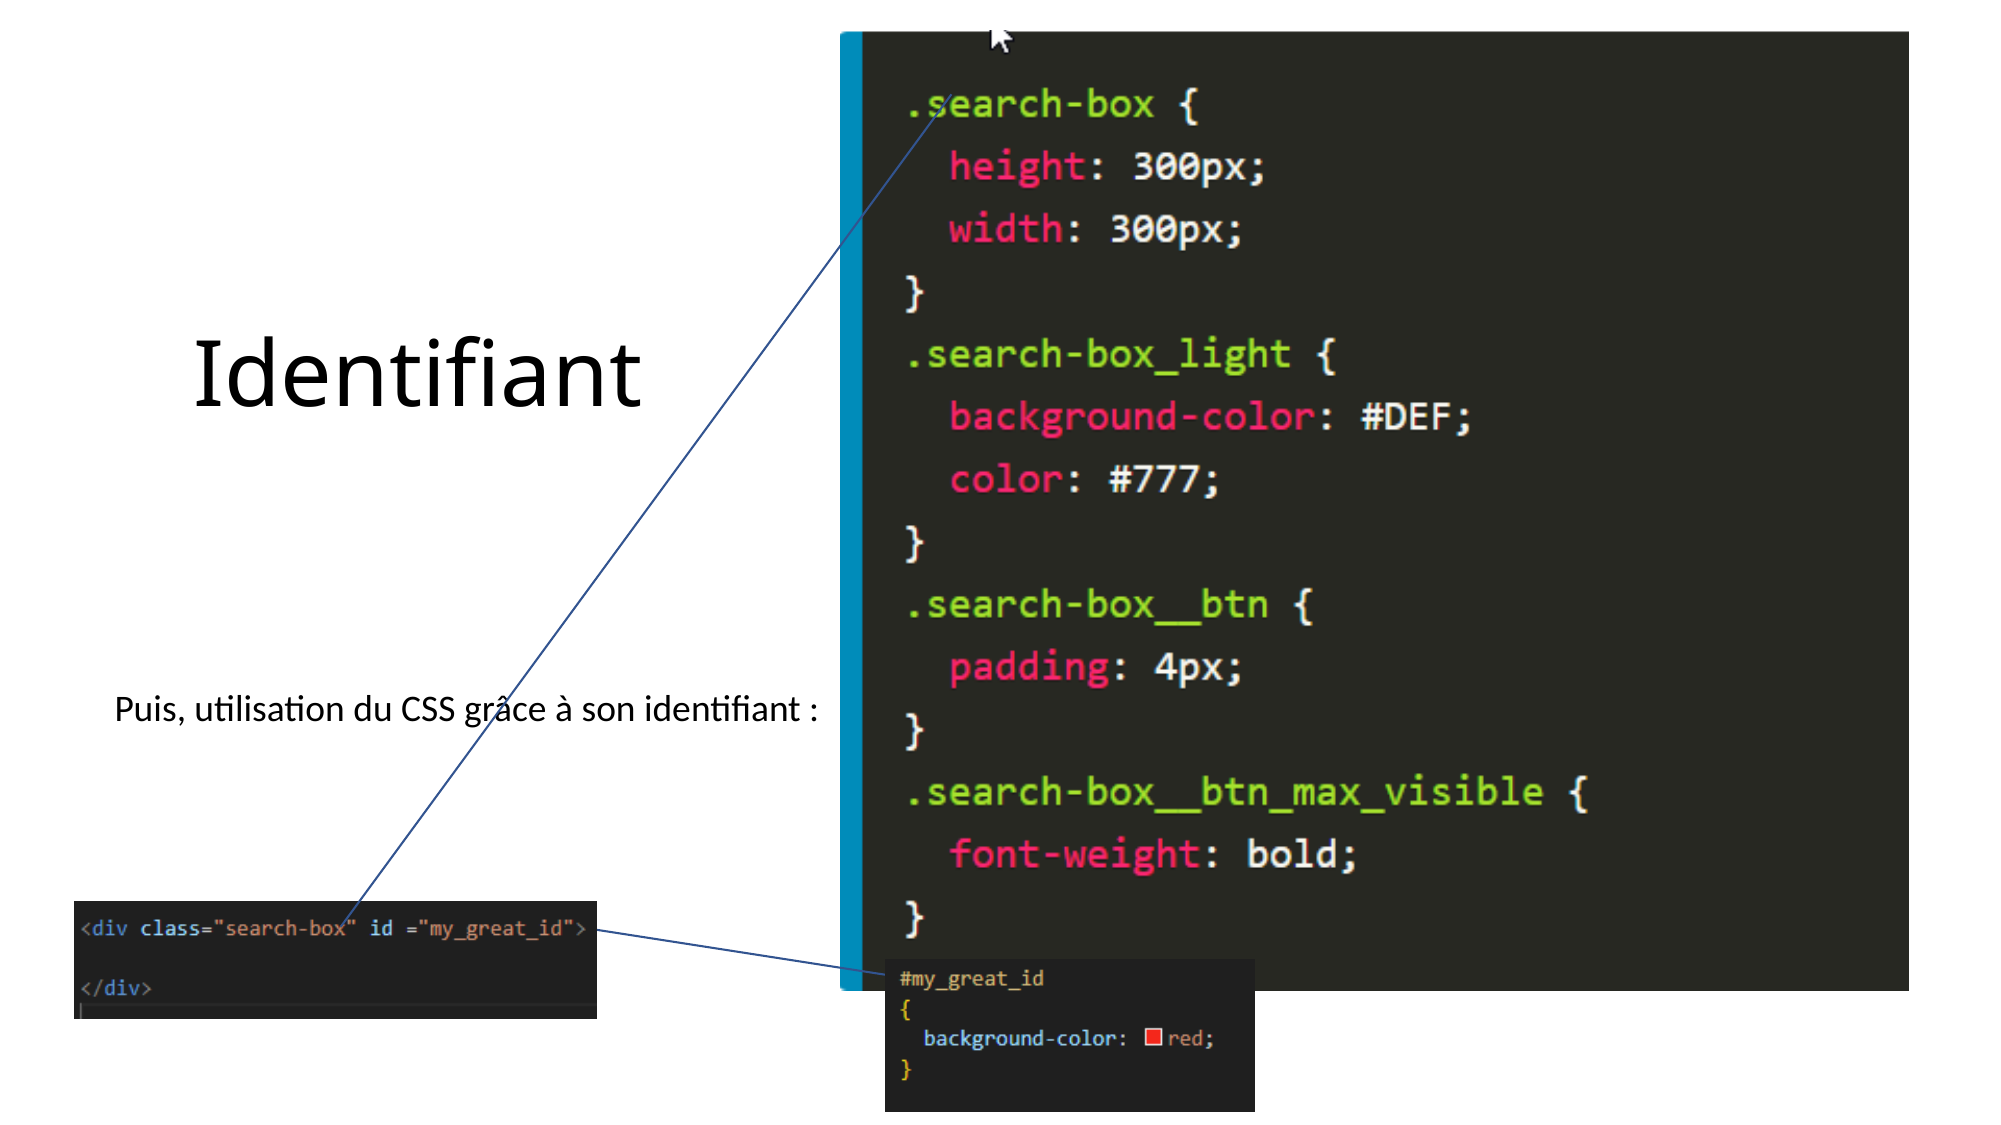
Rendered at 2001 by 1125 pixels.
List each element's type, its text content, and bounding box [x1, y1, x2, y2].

picture [840, 30, 1909, 1112]
title Identifiant [95, 68, 741, 435]
text_box Puis, utilisation du CSS grâce à son identifiant : [482, 676, 836, 737]
text_box [597, 928, 840, 969]
text_box Puis, utilisation du CSS grâce à son identifiant : [99, 676, 522, 737]
picture [74, 901, 597, 1019]
text_box [358, 244, 840, 901]
